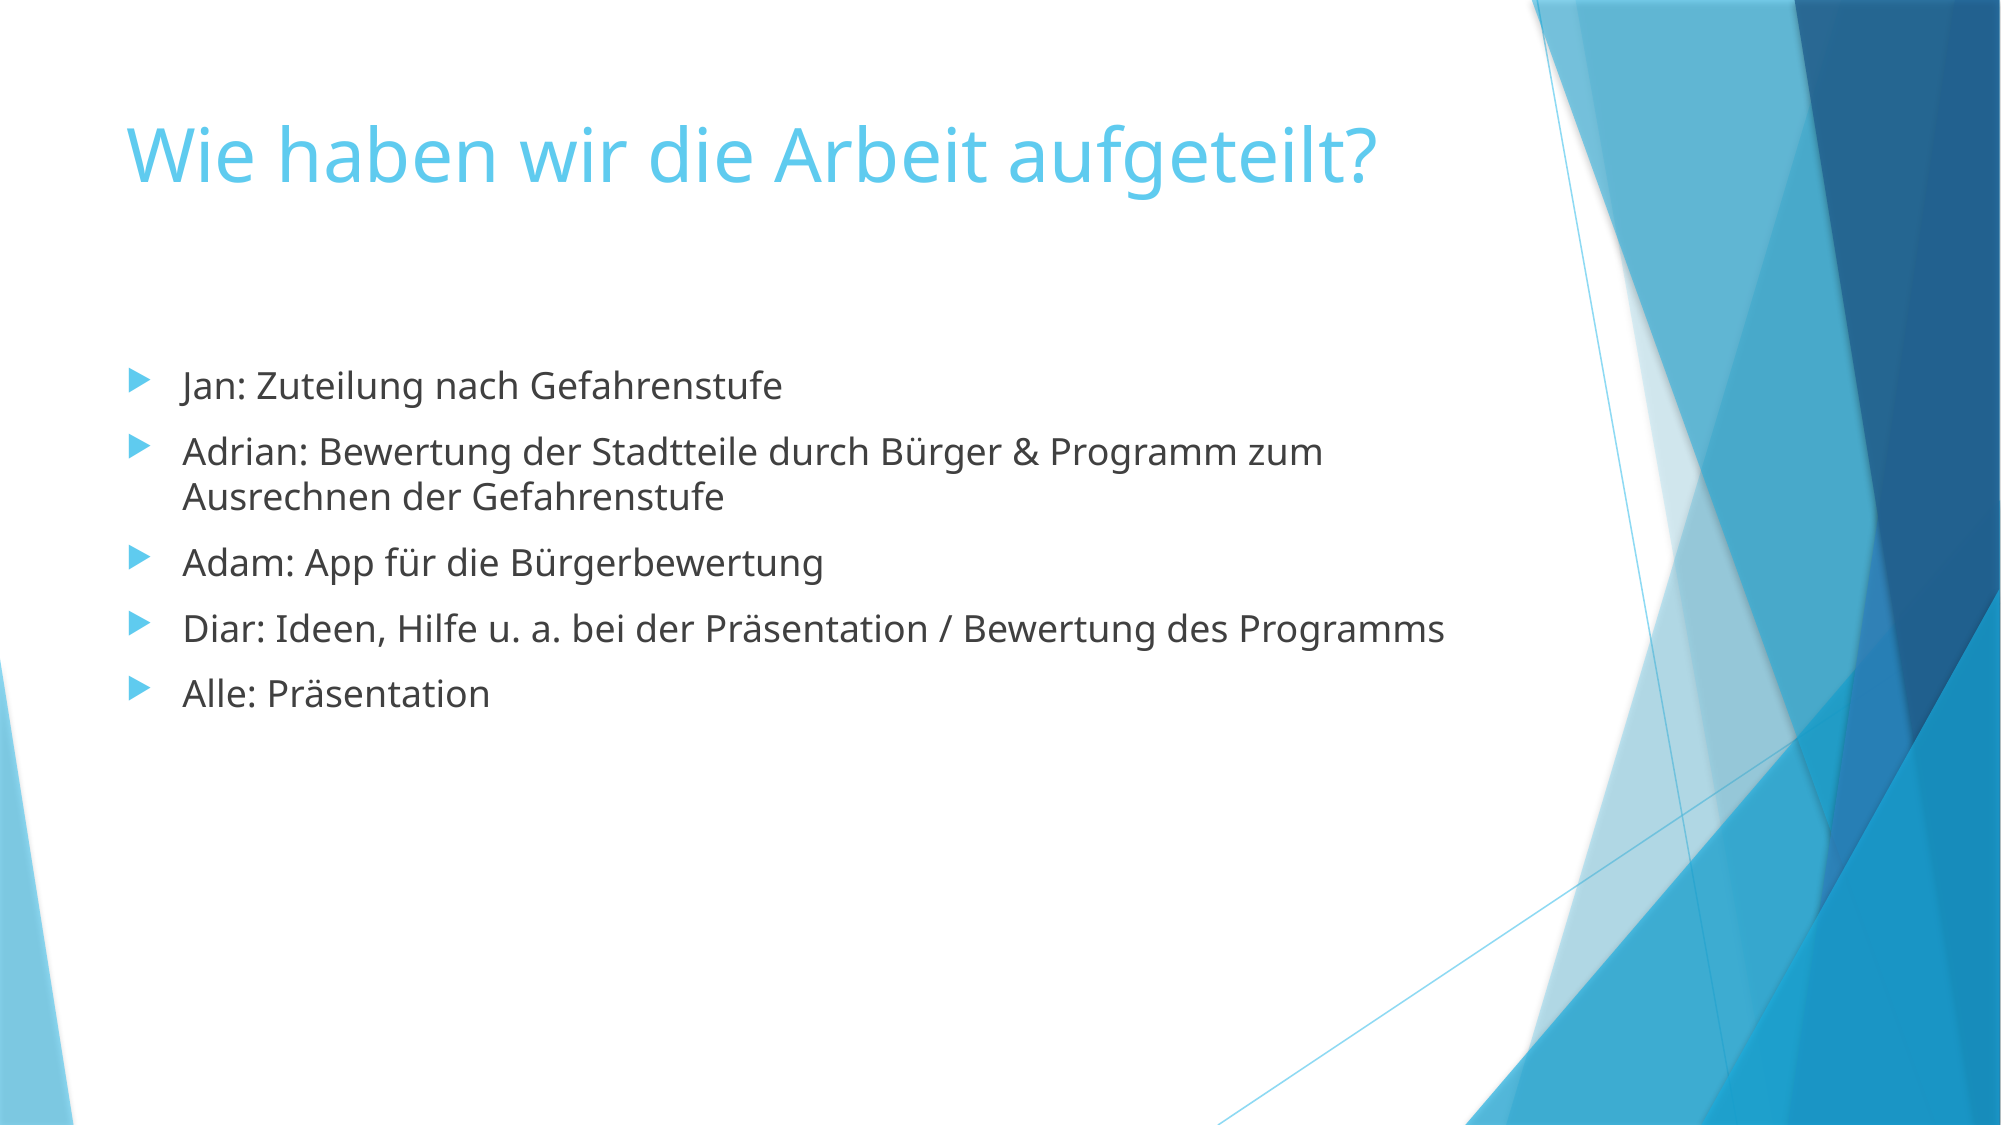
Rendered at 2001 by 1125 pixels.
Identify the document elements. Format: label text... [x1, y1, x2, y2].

list Jan: Zuteilung nach Gefahrenstufe Adrian: Bewertung der Stadtteile durch Bürger & Programm zum Ausrechnen der Gefahrenstufe Adam: App für die Bürgerbewertung Diar: Ideen, Hilfe u. a. bei der Präsentation / Bewertung des Programms Alle: Präsentation [111, 354, 1522, 992]
title Wie haben wir die Arbeit aufgeteilt? [111, 99, 1522, 317]
